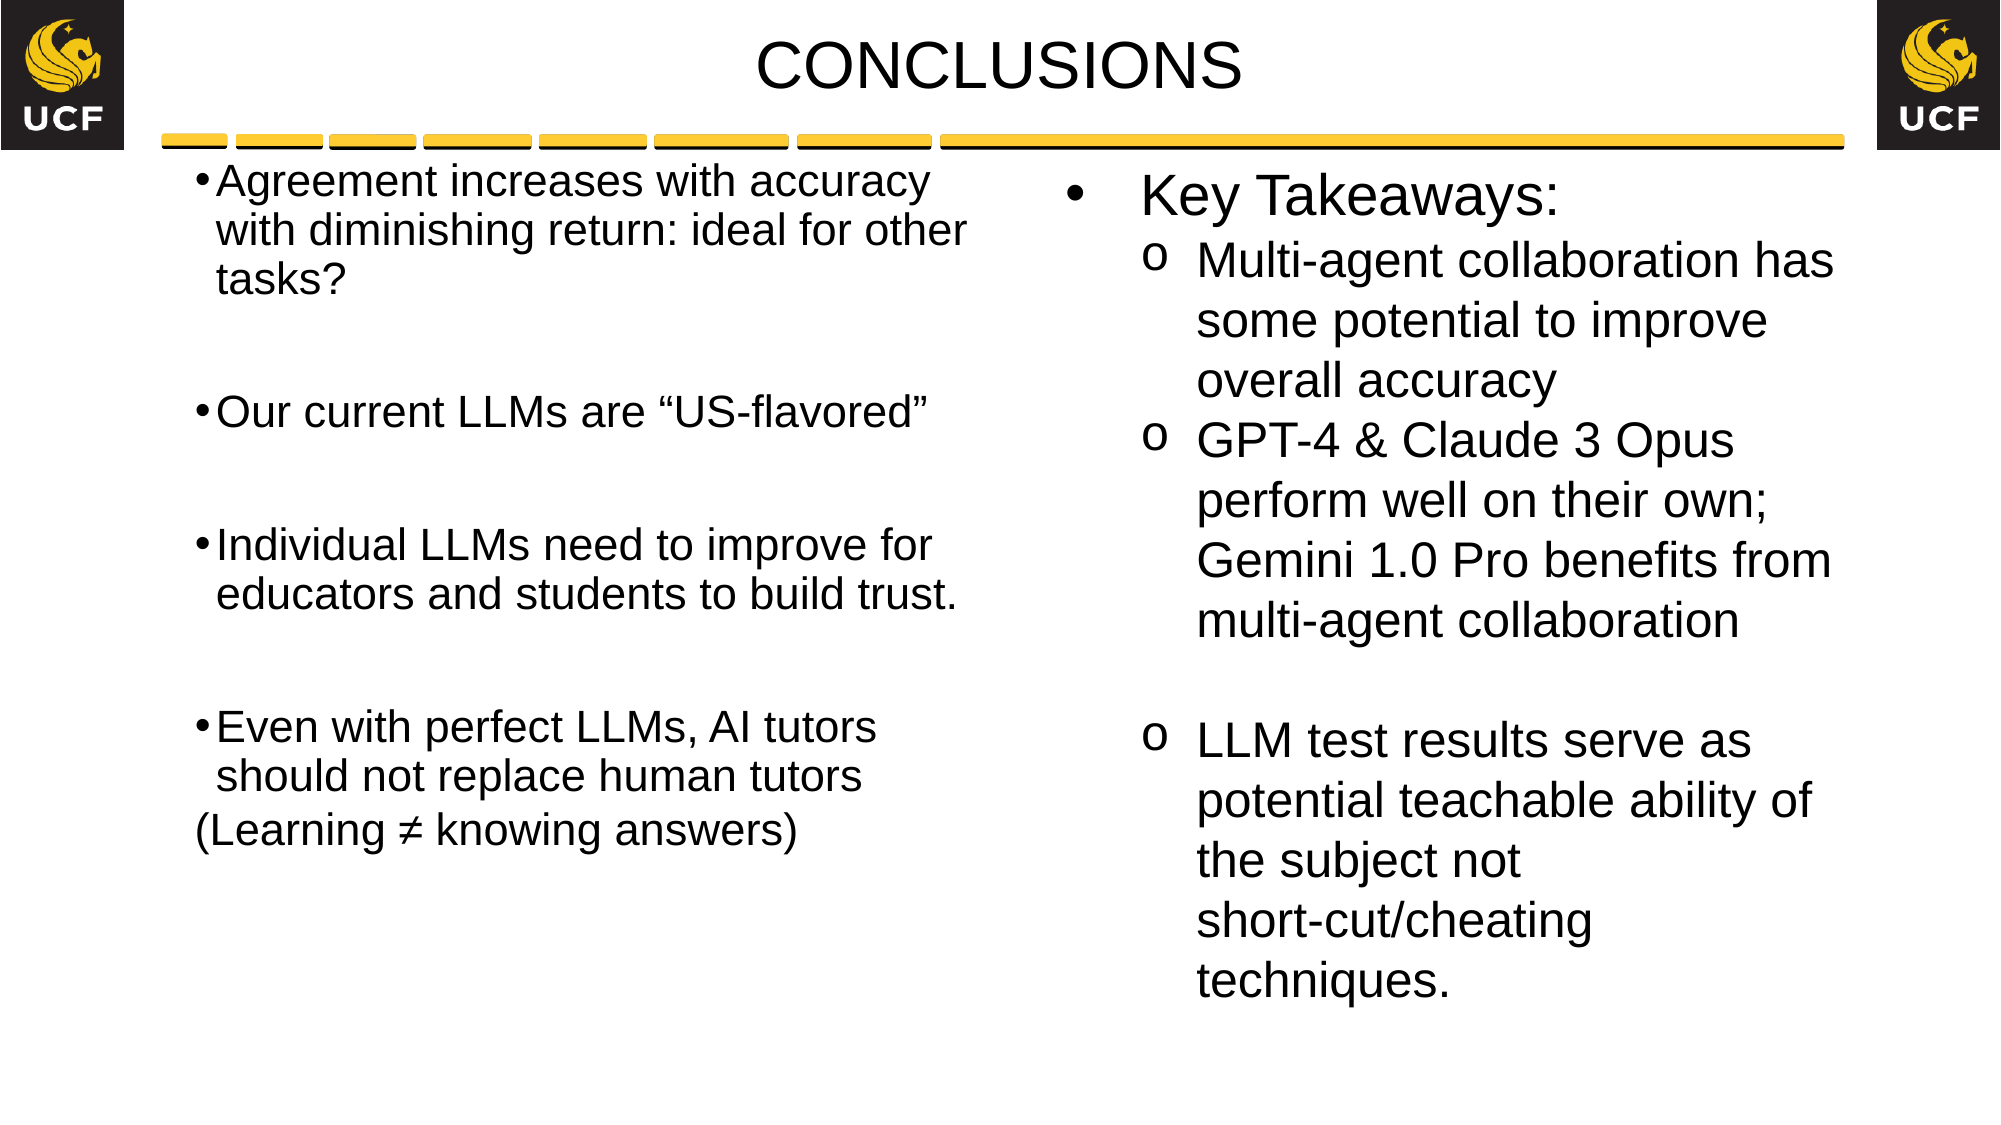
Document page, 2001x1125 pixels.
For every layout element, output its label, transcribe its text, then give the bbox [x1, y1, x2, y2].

list Agreement increases with accuracy with diminishing return: ideal for other tasks? Our current LLMs are “US-flavored” Individual LLMs need to improve for educators and students to build trust. Even with perfect LLMs, AI tutors should not replace human tutors (Learning ≠ knowing answers) [137, 149, 1000, 1068]
title CONCLUSIONS [137, 22, 1863, 113]
picture [1877, 0, 2000, 150]
picture [1, 0, 124, 150]
text_box Key Takeaways: Multi-agent collaboration has some potential to improve overall accuracy GPT-4 & Claude 3 Opus perform well on their own; Gemini 1.0 Pro benefits from multi-agent collaboration LLM test results serve as potential teachable ability of the subject not short-cut/cheating techniques. [1049, 149, 1863, 1015]
